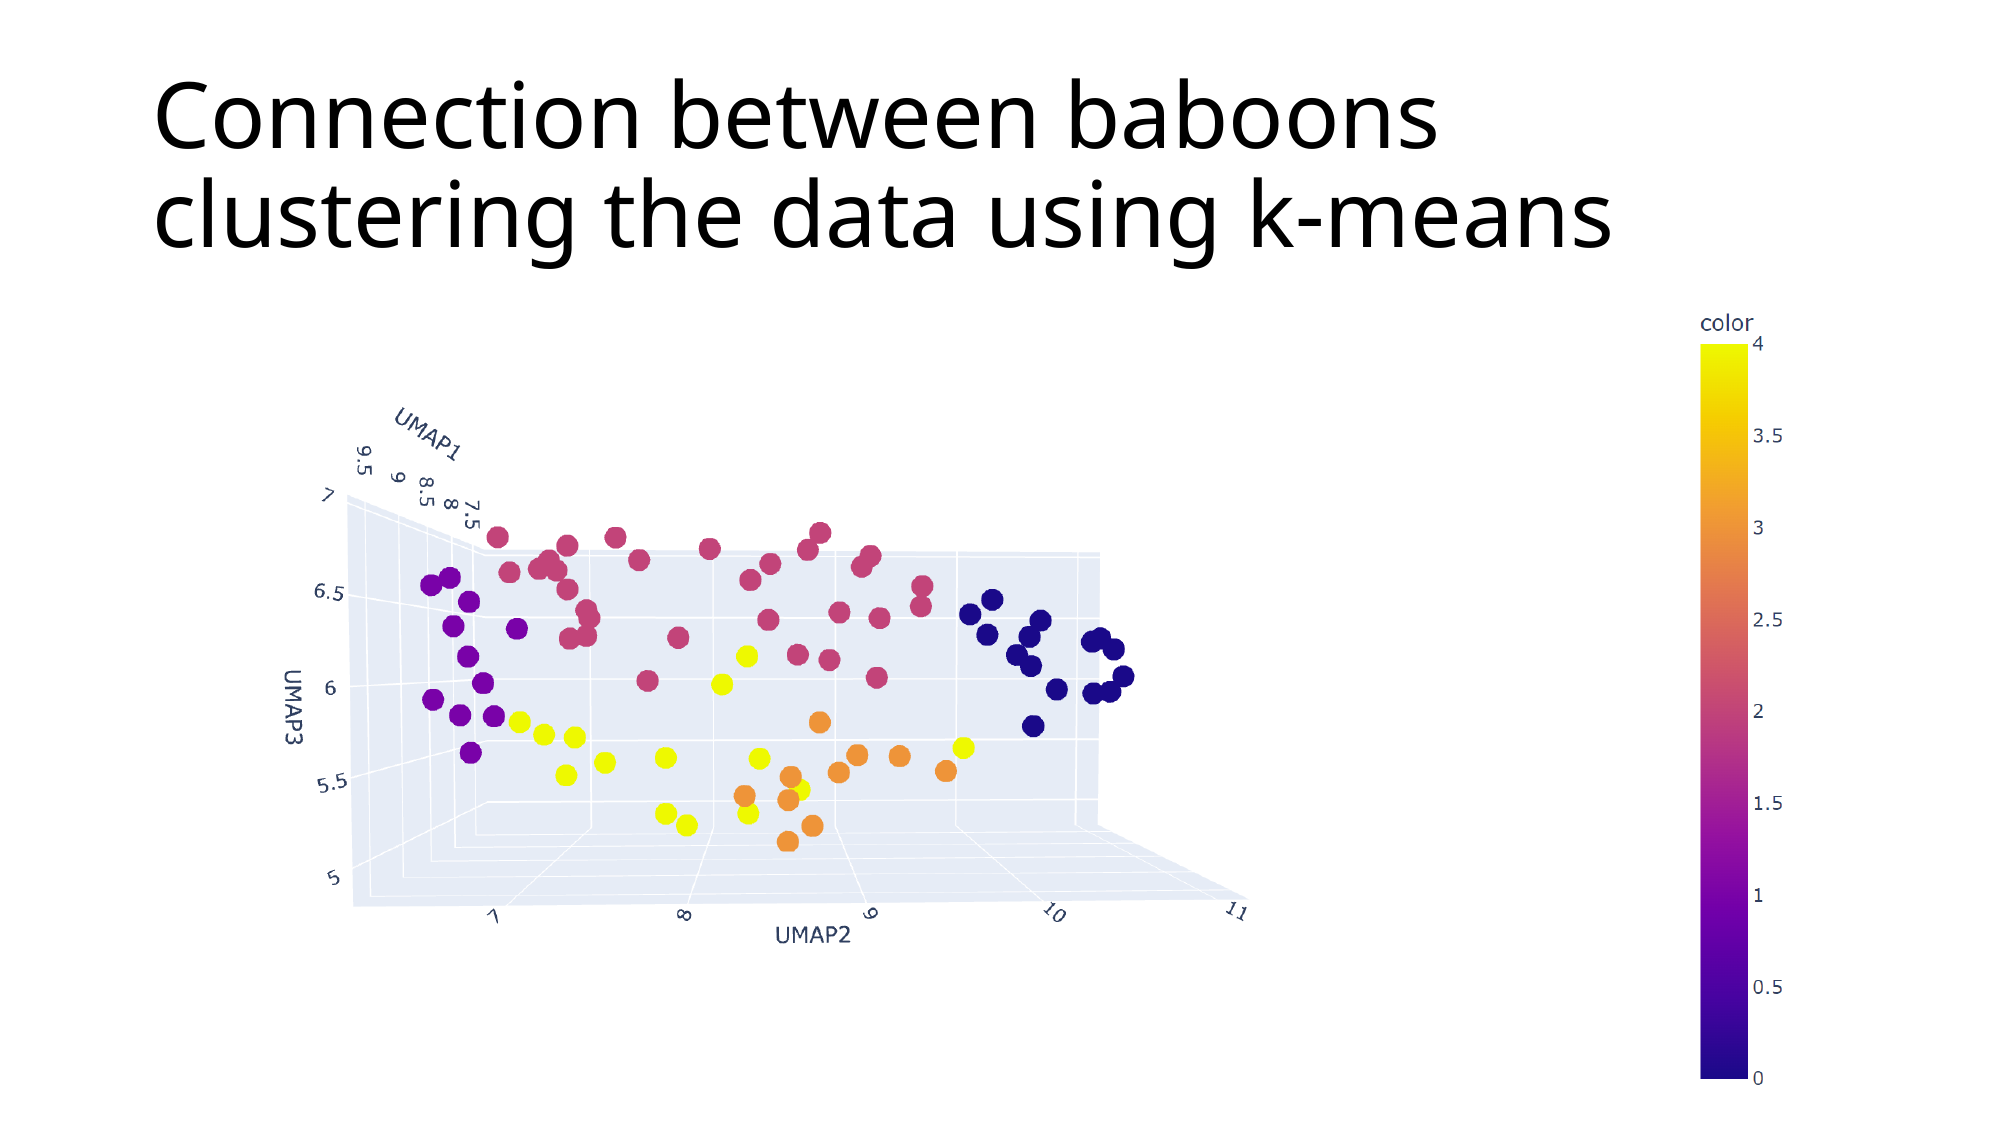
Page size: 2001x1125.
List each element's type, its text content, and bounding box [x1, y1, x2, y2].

title Connection between baboons clustering the data using k-means [137, 59, 1863, 278]
picture [236, 276, 1808, 1117]
